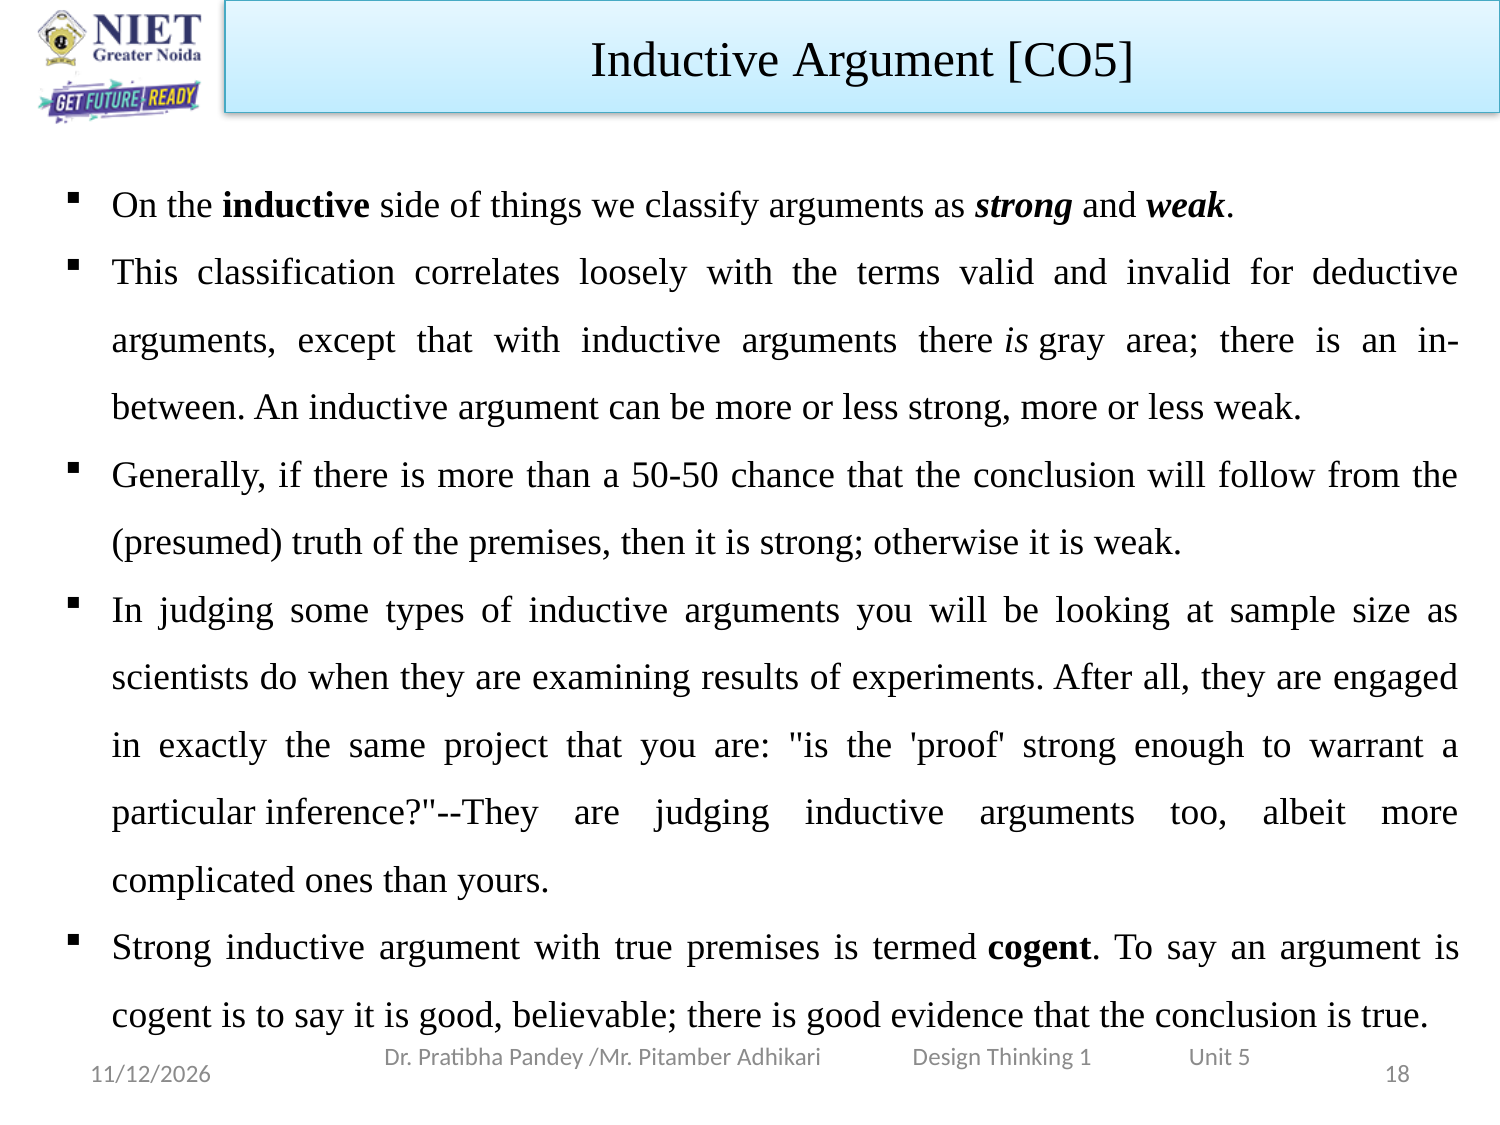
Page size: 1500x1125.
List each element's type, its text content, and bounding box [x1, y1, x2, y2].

slide_number 18 [1074, 1043, 1425, 1103]
footer Dr. Pratibha Pandey /Mr. Pitamber Adhikari Design Thinking 1 Unit 5 [337, 1025, 1300, 1085]
text_box Inductive Argument [CO5] [238, 0, 1500, 113]
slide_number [75, 1043, 425, 1103]
picture [0, 0, 238, 135]
text_box On the inductive side of things we classify arguments as strong and weak. This classification correlates loosely with the terms valid and invalid for deductive arguments, except that with inductive arguments there is gray area; there is an in-between. An inductive argument can be more or less strong, more or less weak. Generally, if there is more than a 50-50 chance that the conclusion will follow from the (presumed) truth of the premises, then it is strong; otherwise it is weak. In judging some types of inductive arguments you will be looking at sample size as scientists do when they are examining results of experiments. After all, they are engaged in exactly the same project that you are: "is the 'proof' strong enough to warrant a particular inference?"--They are judging inductive arguments too, albeit more complicated ones than yours. Strong inductive argument with true premises is termed cogent. To say an argument is cogent is to say it is good, believable; there is good evidence that the conclusion is true. [49, 149, 1475, 1043]
